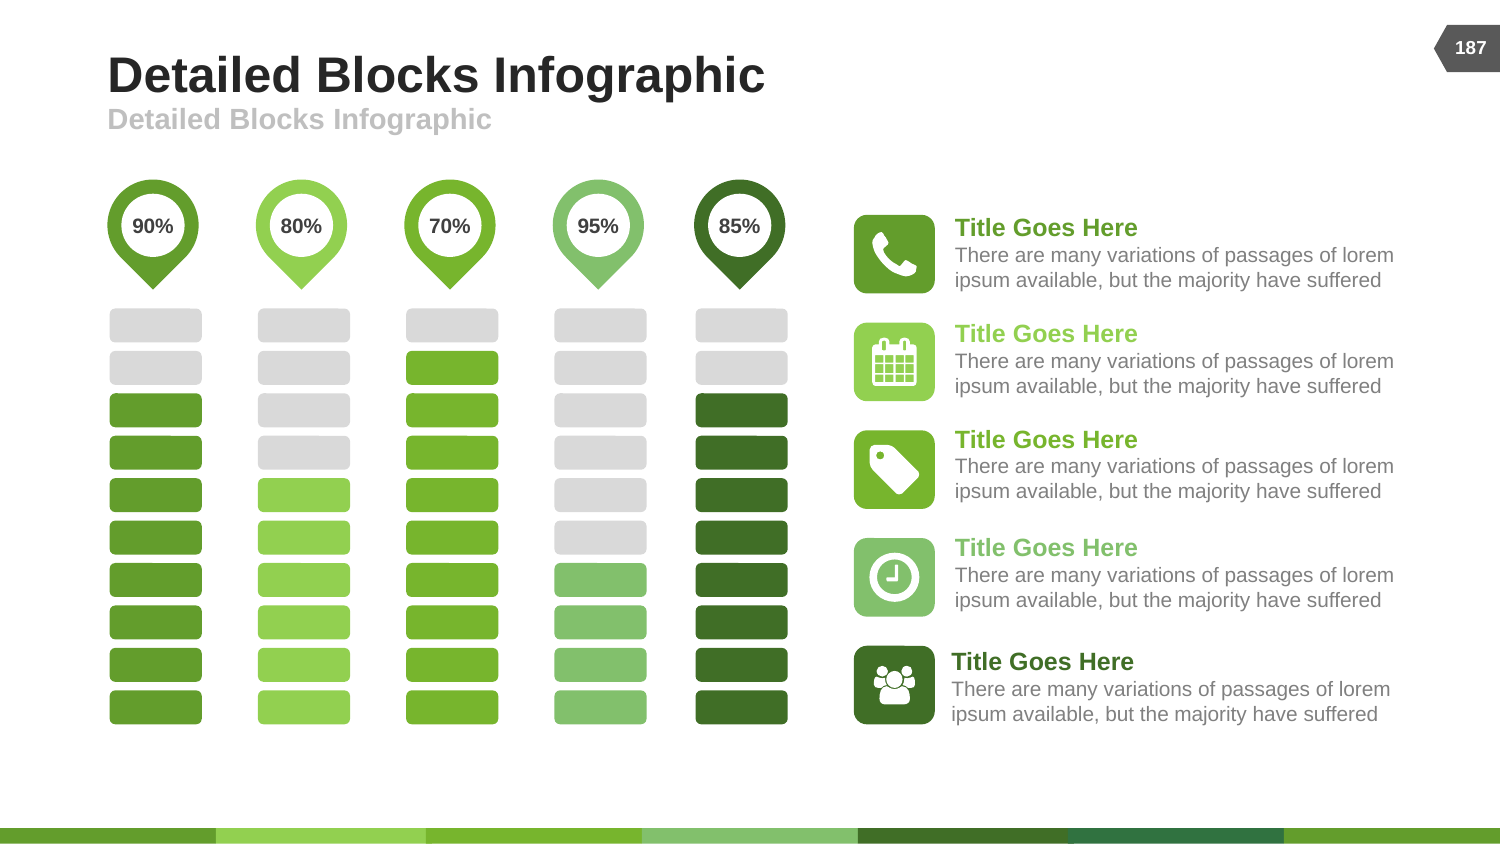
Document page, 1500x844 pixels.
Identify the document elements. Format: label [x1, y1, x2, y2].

text_box [403, 179, 496, 271]
text_box [107, 179, 199, 271]
title [107, 43, 1033, 102]
text_box [853, 645, 935, 725]
text_box [936, 637, 1431, 733]
text_box [853, 214, 935, 294]
text_box [940, 415, 1431, 511]
text_box [405, 308, 499, 725]
text_box [693, 179, 786, 271]
text_box [554, 308, 647, 725]
text_box [940, 524, 1431, 619]
text_box [853, 537, 935, 617]
text_box [257, 308, 351, 725]
text_box [853, 322, 935, 402]
text_box [552, 179, 645, 271]
list [107, 101, 783, 135]
text_box [255, 179, 348, 271]
text_box [695, 308, 788, 725]
text_box [940, 310, 1431, 405]
text_box [940, 204, 1431, 300]
text_box [109, 308, 202, 725]
text_box [853, 430, 935, 510]
slide_number [1439, 24, 1500, 70]
